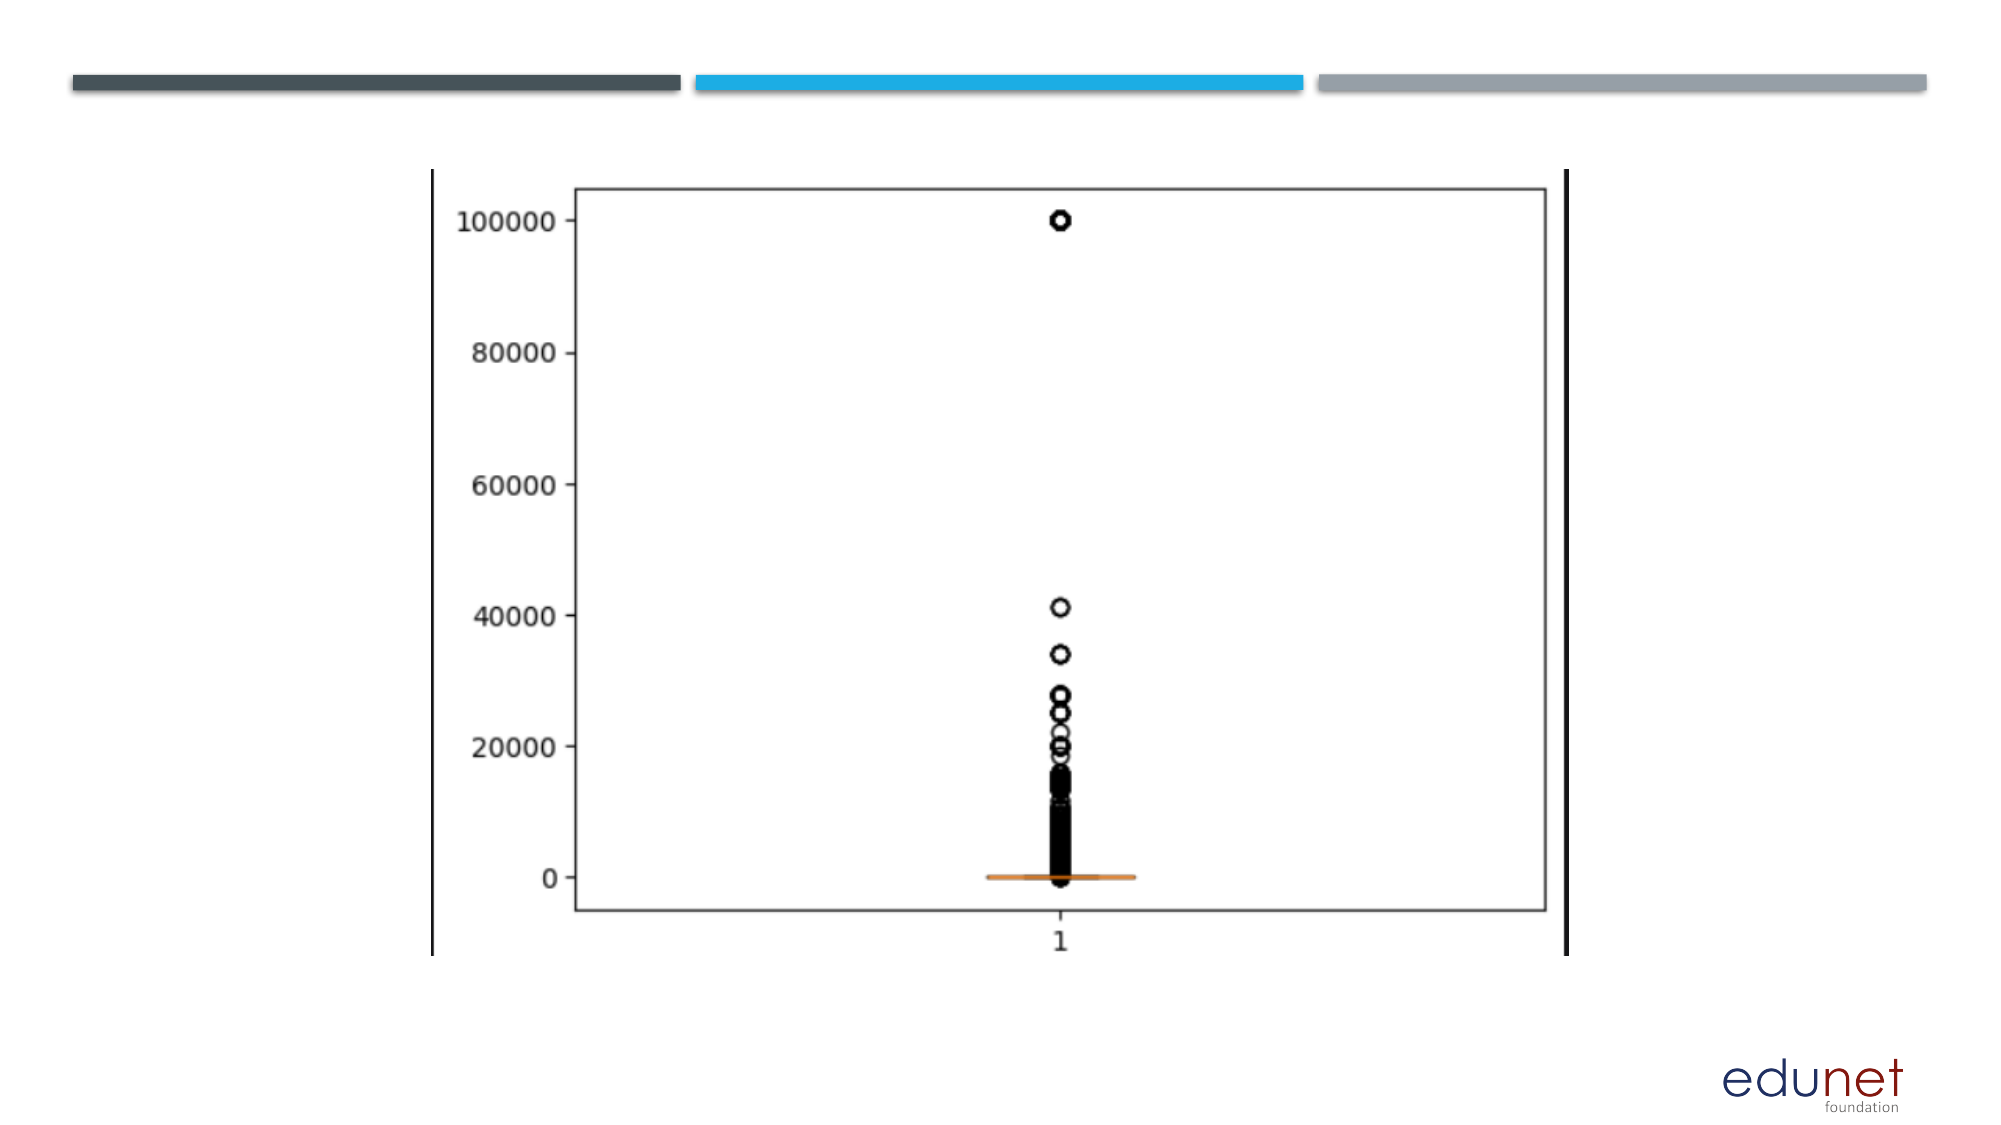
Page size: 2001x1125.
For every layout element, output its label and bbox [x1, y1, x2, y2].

picture [1719, 1056, 1905, 1116]
picture [430, 168, 1570, 956]
